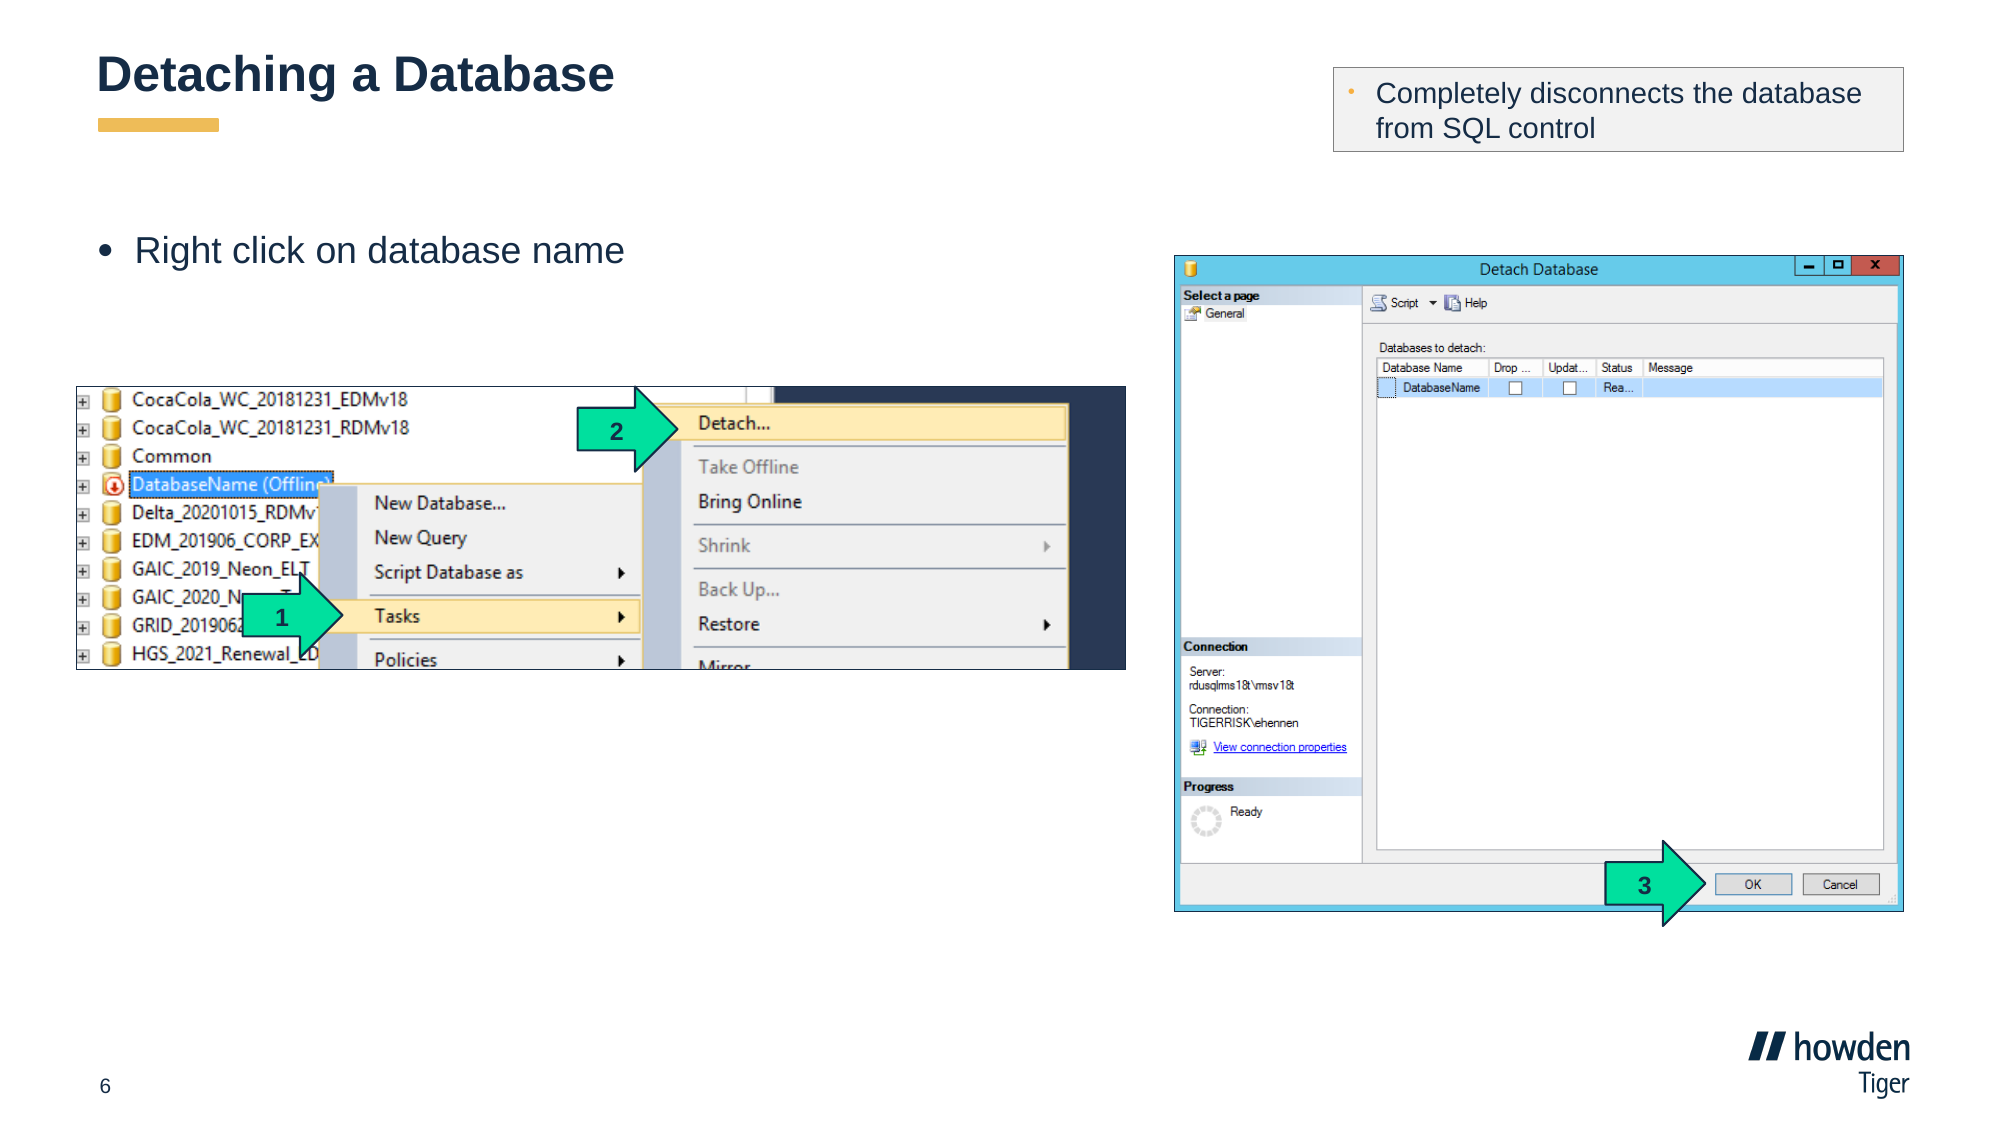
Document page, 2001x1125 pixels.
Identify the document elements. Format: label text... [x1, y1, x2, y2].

list Right click on database name [81, 218, 1913, 917]
picture [76, 386, 1126, 670]
text_box 3 [1662, 919, 1670, 926]
picture [1173, 255, 1904, 912]
picture [1744, 1027, 1913, 1103]
title Detaching a Database [81, 37, 1913, 106]
text_box Completely disconnects the database from SQL control [1333, 67, 1904, 152]
